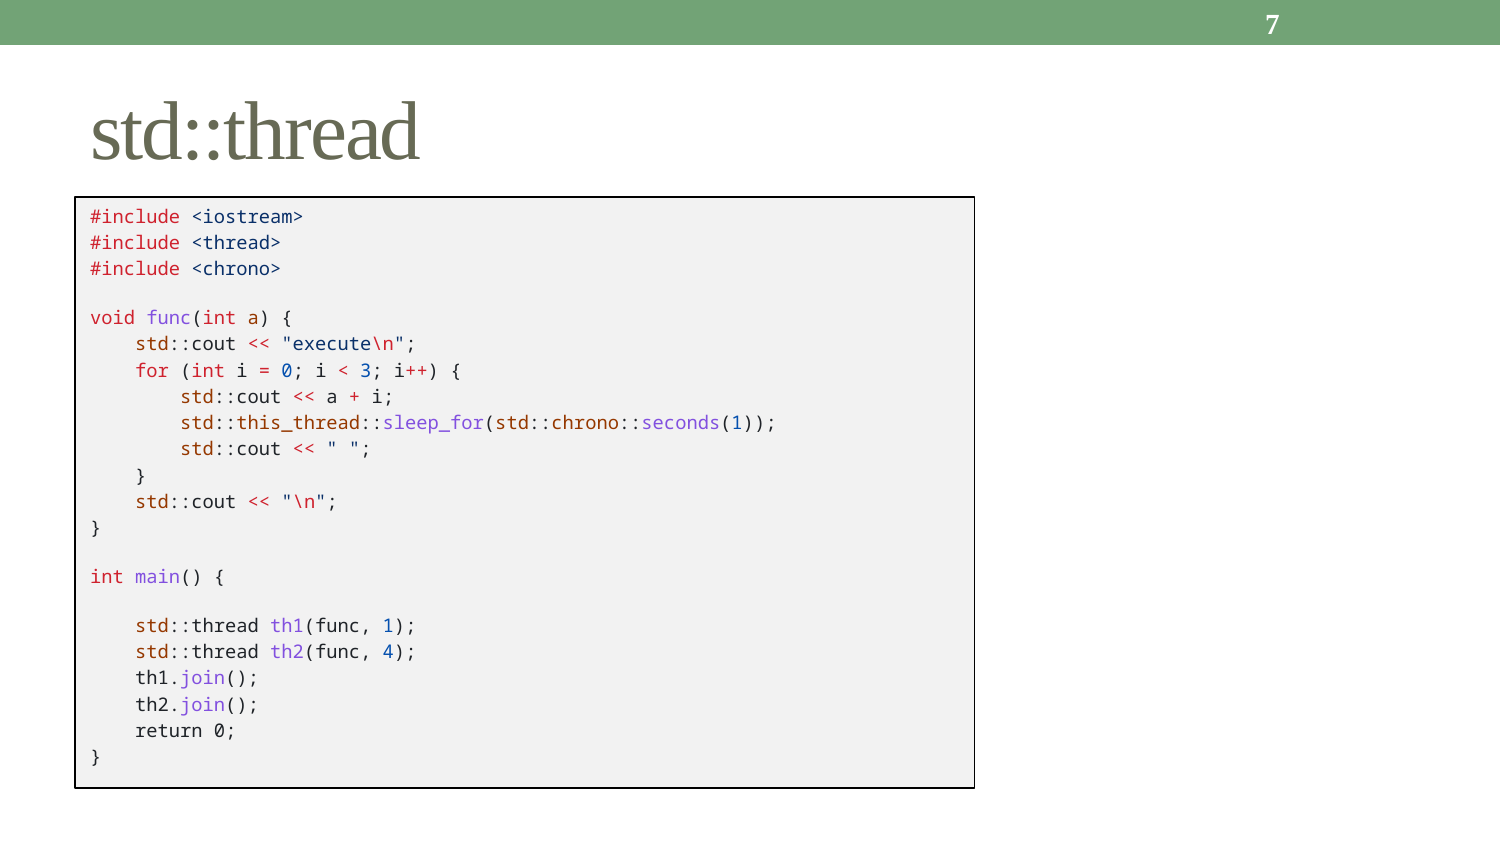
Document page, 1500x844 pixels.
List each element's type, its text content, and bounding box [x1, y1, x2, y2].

list #include <iostream> #include <thread> #include <chrono> void func(int a) { std::cout << "execute\n"; for (int i = 0; i < 3; i++) { std::cout << a + i; std::this_thread::sleep_for(std::chrono::seconds(1)); std::cout << " "; } std::cout << "\n"; } int main() { std::thread th1(func, 1); std::thread th2(func, 4); th1.join(); th2.join(); return 0; } [74, 196, 975, 789]
slide_number 7 [1250, 2, 1425, 43]
title std::thread [75, 65, 1425, 188]
